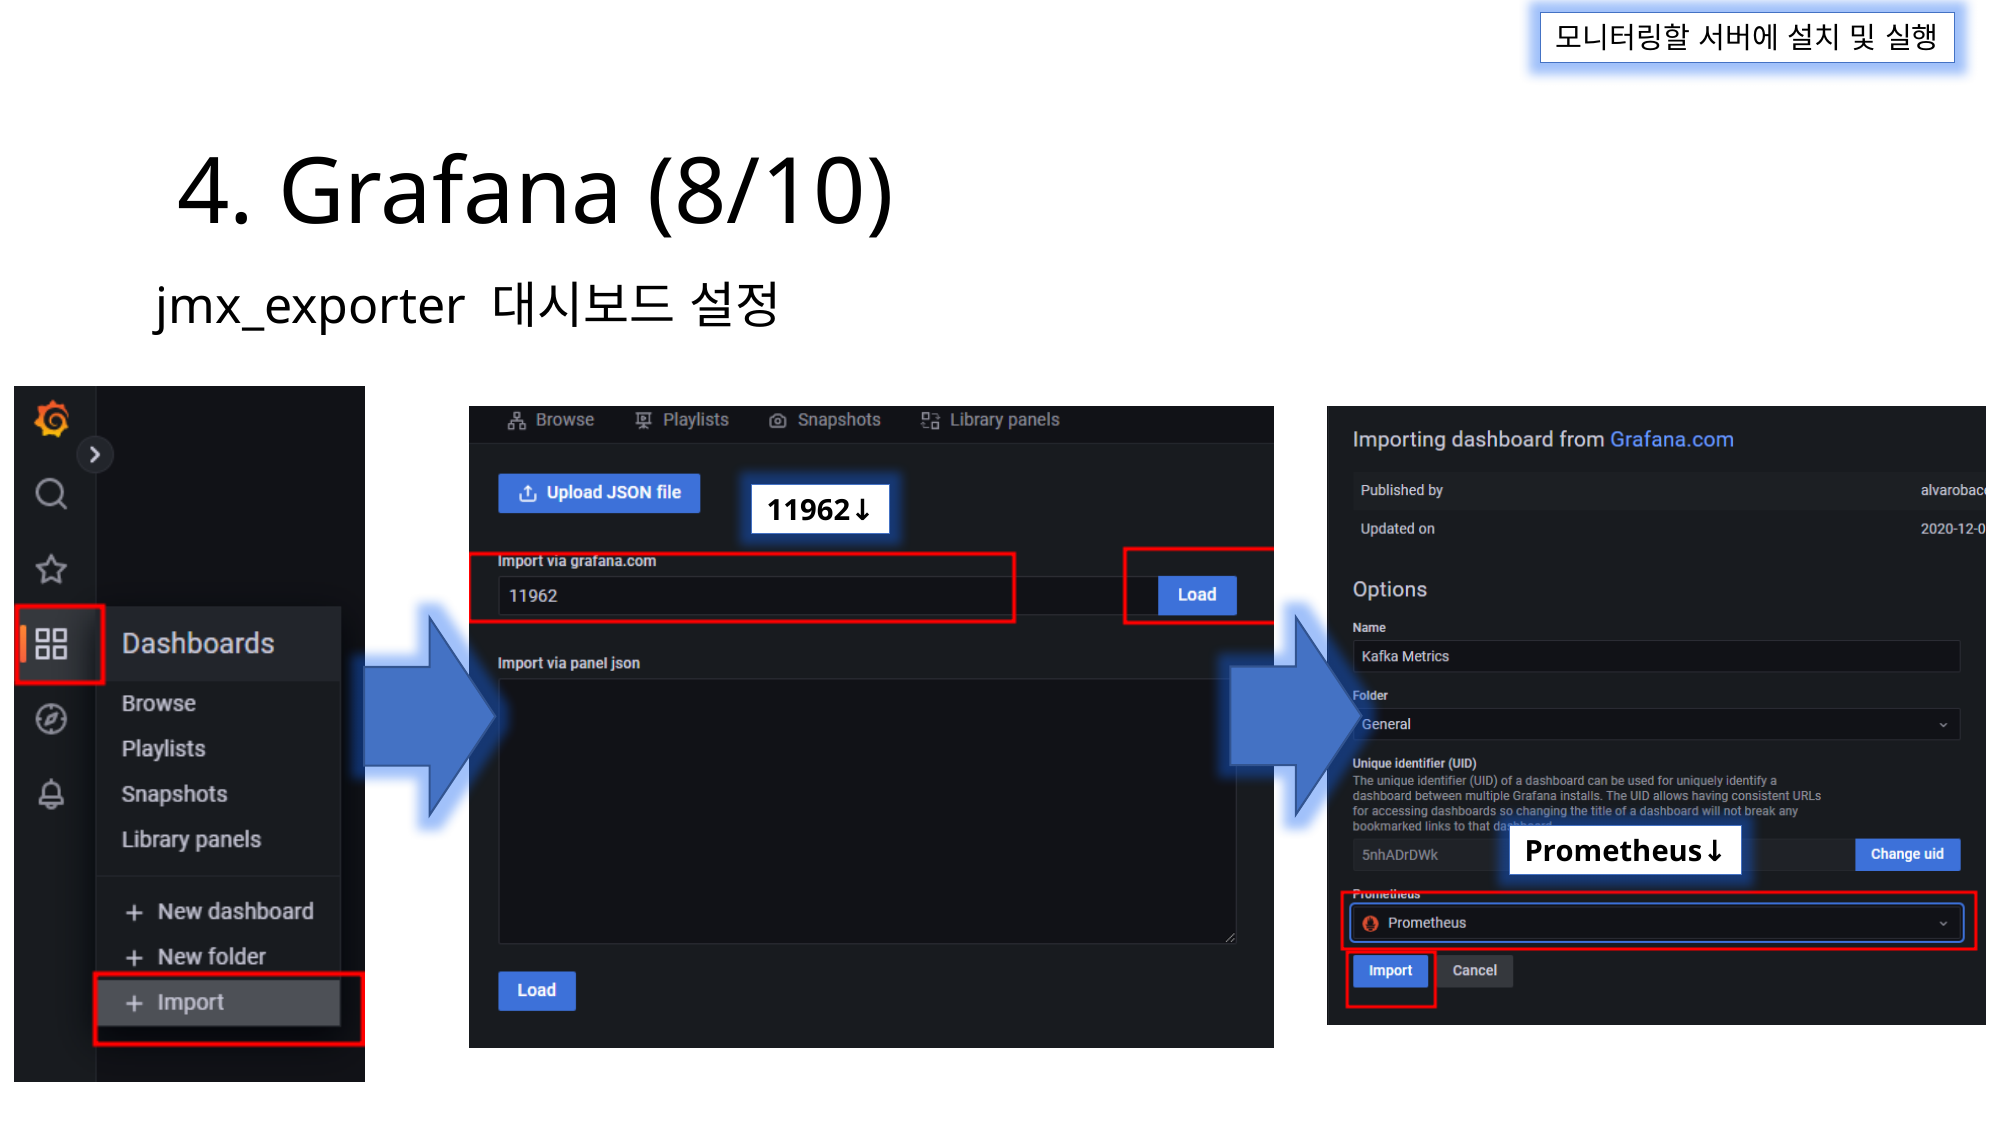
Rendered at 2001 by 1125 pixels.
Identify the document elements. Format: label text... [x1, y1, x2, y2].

text_box [365, 614, 468, 819]
text_box [1274, 613, 1327, 818]
picture [14, 386, 365, 1082]
text_box 4. Grafana (8/10) [162, 84, 1888, 303]
picture [1327, 406, 1986, 1025]
text_box jmx_exporter 대시보드 설정 [141, 266, 797, 342]
text_box 모니터링할 서버에 설치 및 실행 [1540, 12, 1955, 63]
picture [468, 406, 1274, 1048]
